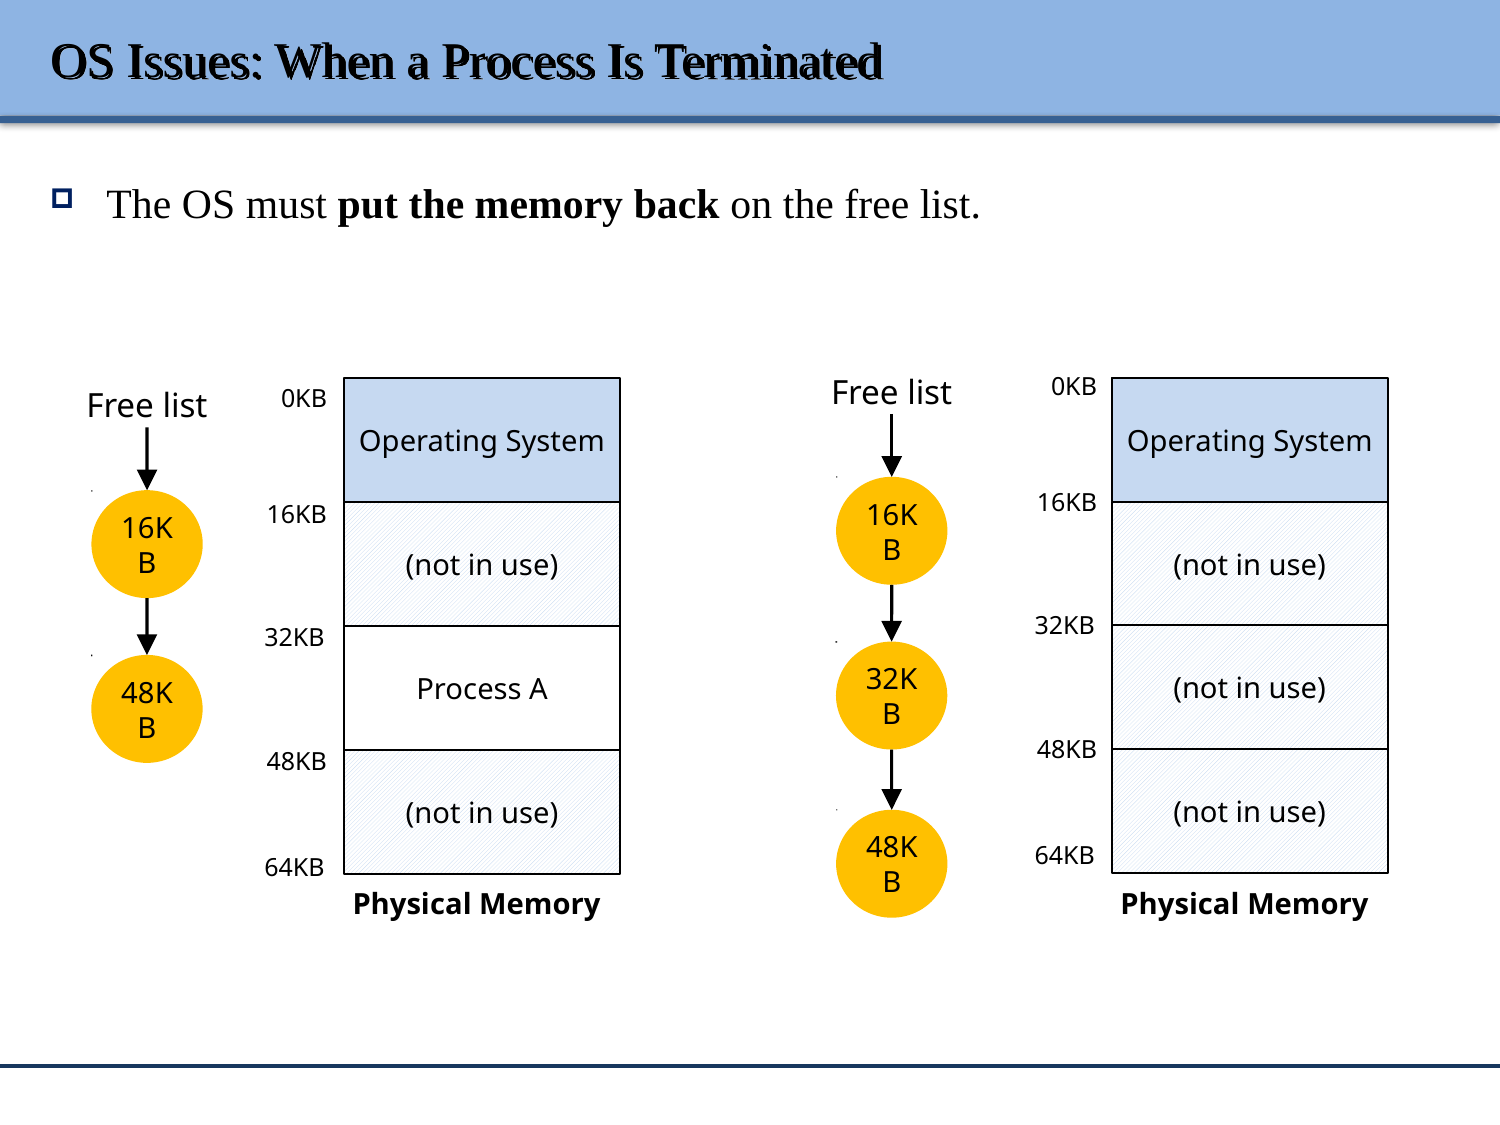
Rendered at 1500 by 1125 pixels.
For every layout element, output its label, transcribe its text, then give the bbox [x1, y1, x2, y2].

text_box 48KB [236, 737, 341, 783]
text_box Physical Memory [336, 878, 618, 928]
text_box 48KB [88, 651, 206, 767]
text_box 16KB [88, 487, 206, 602]
list The OS must put the memory back on the free list. [34, 144, 1477, 1048]
text_box (not in use) [1109, 622, 1391, 752]
text_box 32KB [1004, 602, 1109, 647]
text_box 64KB [233, 844, 340, 890]
title OS Issues: When a Process Is Terminated [34, 8, 1477, 106]
text_box 0KB [236, 375, 342, 421]
text_box Process A [341, 623, 623, 753]
text_box Physical Memory [1104, 878, 1385, 928]
text_box Operating System [341, 375, 623, 499]
text_box 0KB [1006, 363, 1112, 409]
text_box 16KB [1006, 479, 1112, 524]
text_box Free list [60, 376, 234, 428]
text_box 32KB [832, 638, 951, 753]
text_box Free list [804, 363, 979, 414]
text_box 48KB [832, 806, 951, 921]
text_box Operating System [1109, 375, 1391, 499]
text_box 32KB [233, 614, 340, 659]
text_box 16KB [832, 473, 951, 588]
text_box 64KB [1004, 832, 1110, 878]
text_box (not in use) [341, 753, 623, 877]
text_box (not in use) [1109, 752, 1391, 876]
text_box 48KB [1006, 725, 1109, 771]
text_box 16KB [236, 490, 342, 536]
text_box (not in use) [1109, 499, 1391, 622]
text_box (not in use) [341, 499, 623, 623]
